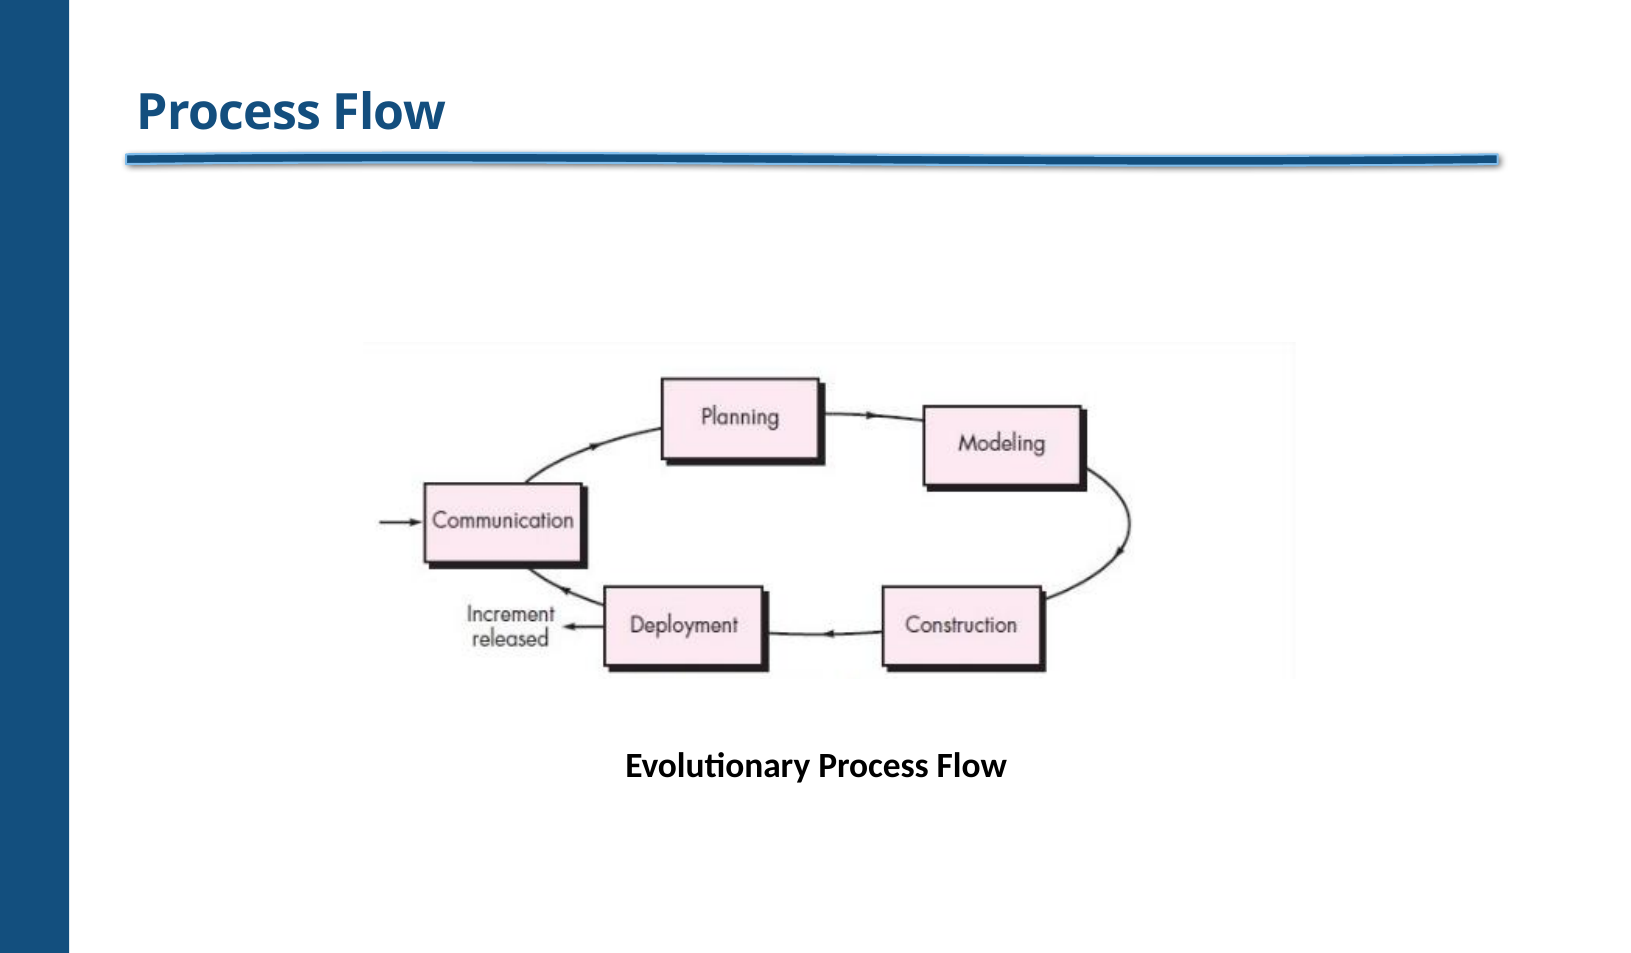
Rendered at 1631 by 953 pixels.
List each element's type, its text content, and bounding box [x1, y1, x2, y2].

text_box Evolutionary Process Flow [610, 735, 1022, 793]
title Process Flow [125, 4, 1471, 146]
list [362, 170, 1297, 679]
